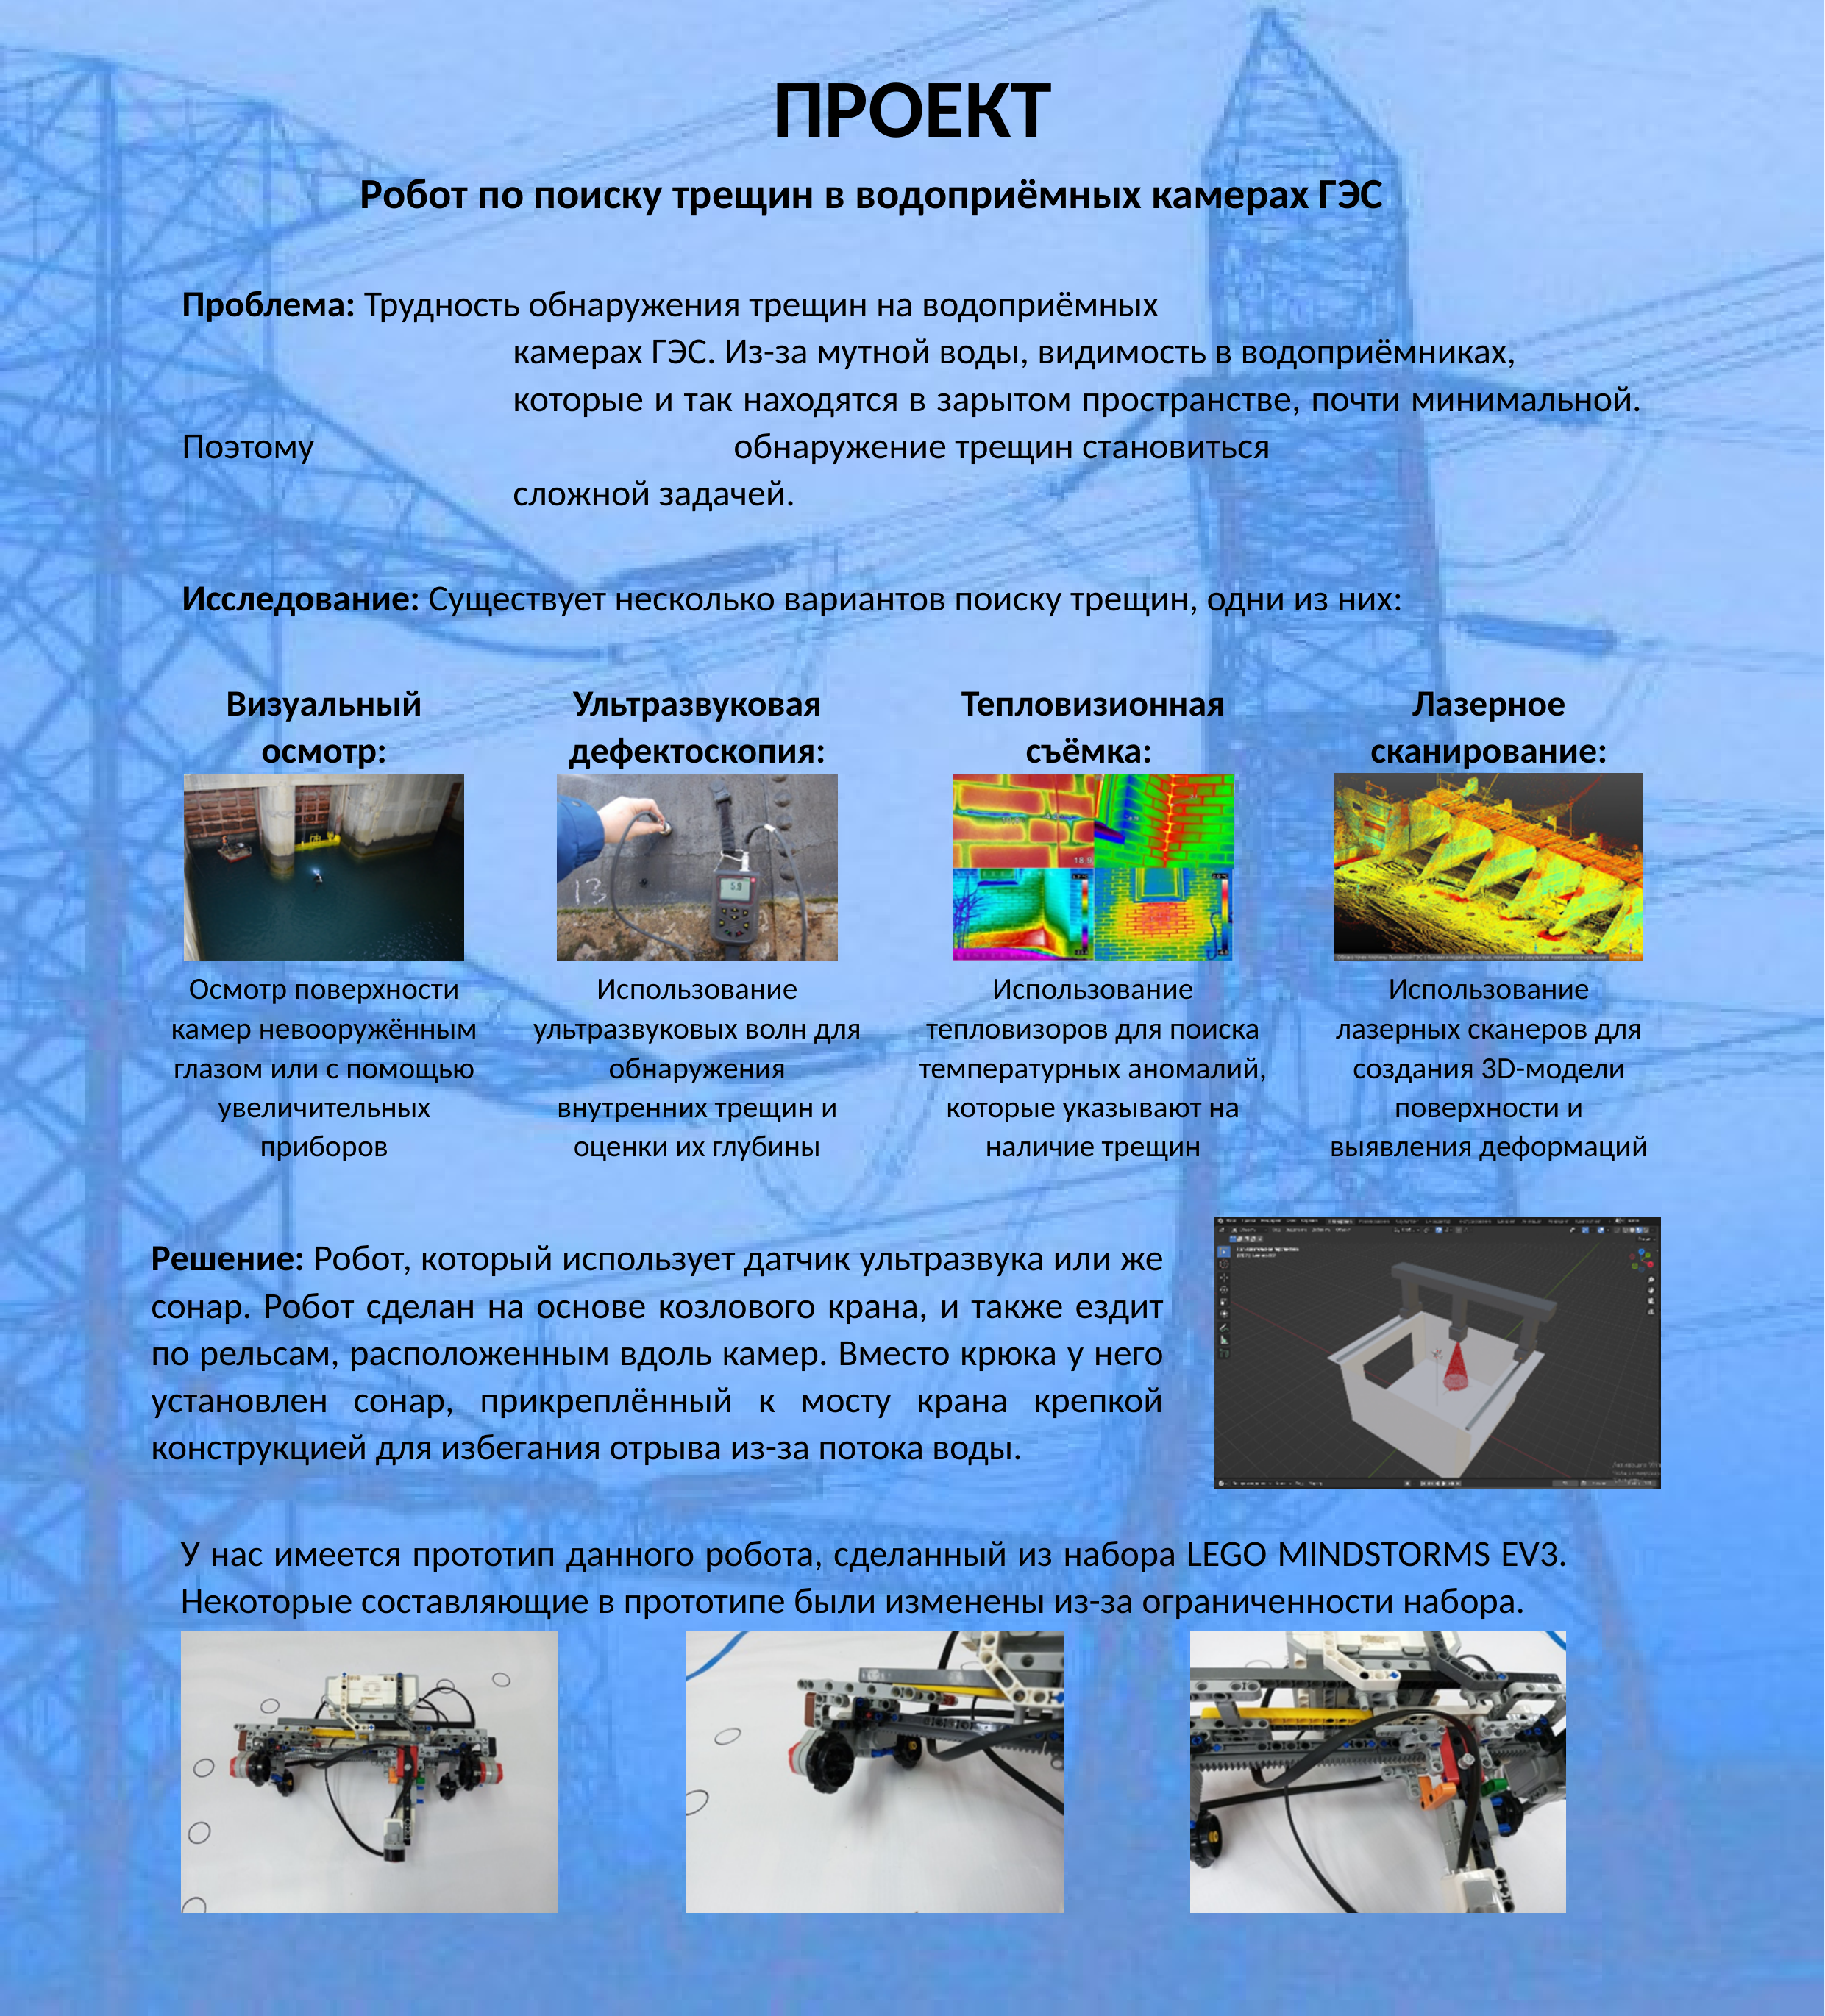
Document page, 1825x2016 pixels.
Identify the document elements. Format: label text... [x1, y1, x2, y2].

text_box Решение: Робот, который использует датчик ультразвука или же сонар. Робот сделан на основе козлового крана, и также ездит по рельсам, расположенным вдоль камер. Вместо крюка у него установлен сонар, прикреплённый к мосту крана крепкой конструкцией для избегания отрыва из-за потока воды. [140, 1225, 1175, 1481]
text_box Визуальный осмотр: [195, 670, 453, 774]
text_box Исследование: Существует несколько вариантов поиску трещин, одни из них: [171, 565, 1654, 624]
text_box Проблема: Трудность обнаружения трещин на водоприёмных камерах ГЭС. Из-за мутной воды, видимость в водоприёмниках, которые и так находятся в зарытом пространстве, почти минимальной. Поэтому обнаружение трещин становиться сложной задачей. [171, 271, 1654, 563]
text_box Использование тепловизоров для поиска температурных аномалий, которые указывают на наличие трещин [906, 961, 1280, 1178]
text_box ПРОЕКТ [588, 49, 1237, 159]
text_box Тепловизионная съёмка: [945, 670, 1241, 777]
text_box Осмотр поверхности камер невооружённым глазом или с помощью увеличительных приборов [140, 961, 508, 1178]
text_box Робот по поиску трещин в водоприёмных камерах ГЭС [324, 160, 1501, 223]
text_box У нас имеется прототип данного робота, сделанный из набора LEGO MINDSTORMS EV3. Некоторые составляющие в прототипе были изменены из-за ограниченности набора. [169, 1520, 1580, 1631]
picture [0, 0, 1825, 2016]
text_box Ультразвуковая дефектоскопия: [557, 670, 838, 774]
text_box Использование лазерных сканеров для создания 3D-модели поверхности и выявления деформаций [1317, 961, 1661, 1178]
text_box Использование ультразвуковых волн для обнаружения внутренних трещин и оценки их глубины [520, 961, 875, 1168]
text_box Лазерное сканирование: [1348, 670, 1629, 772]
